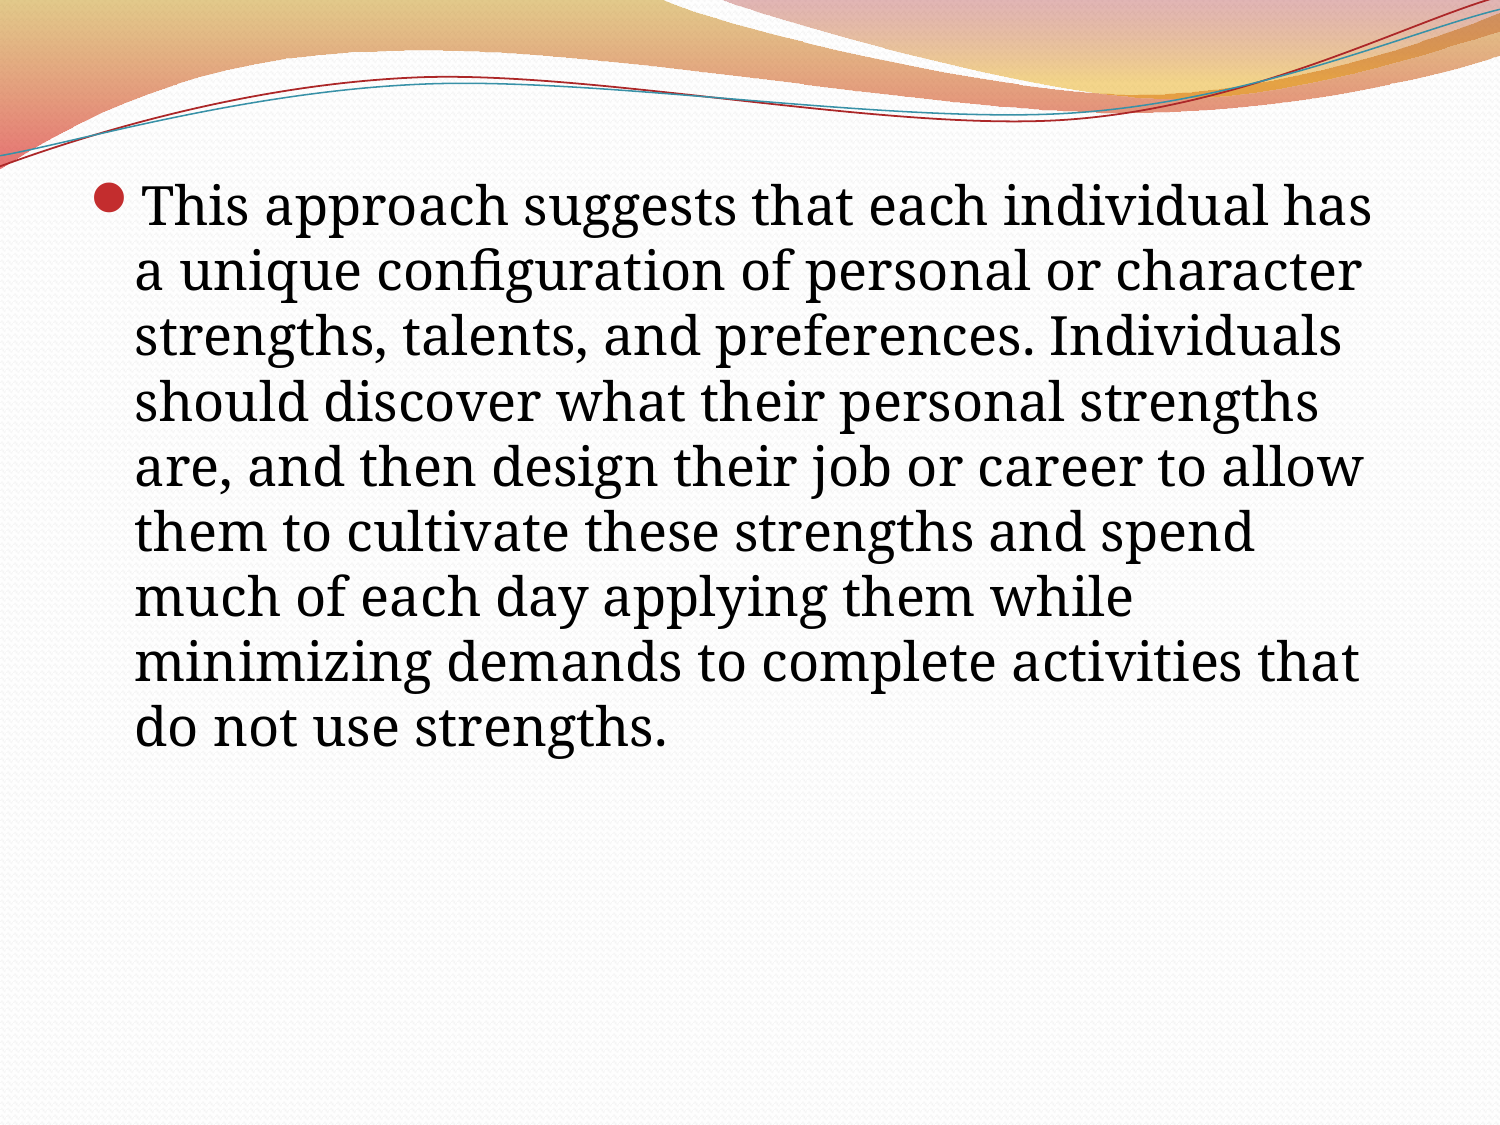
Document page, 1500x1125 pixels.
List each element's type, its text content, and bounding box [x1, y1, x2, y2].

list This approach suggests that each individual has a unique configuration of personal or character strengths, talents, and preferences. Individuals should discover what their personal strengths are, and then design their job or career to allow them to cultivate these strengths and spend much of each day applying them while minimizing demands to complete activities that do not use strengths. [75, 164, 1425, 1005]
